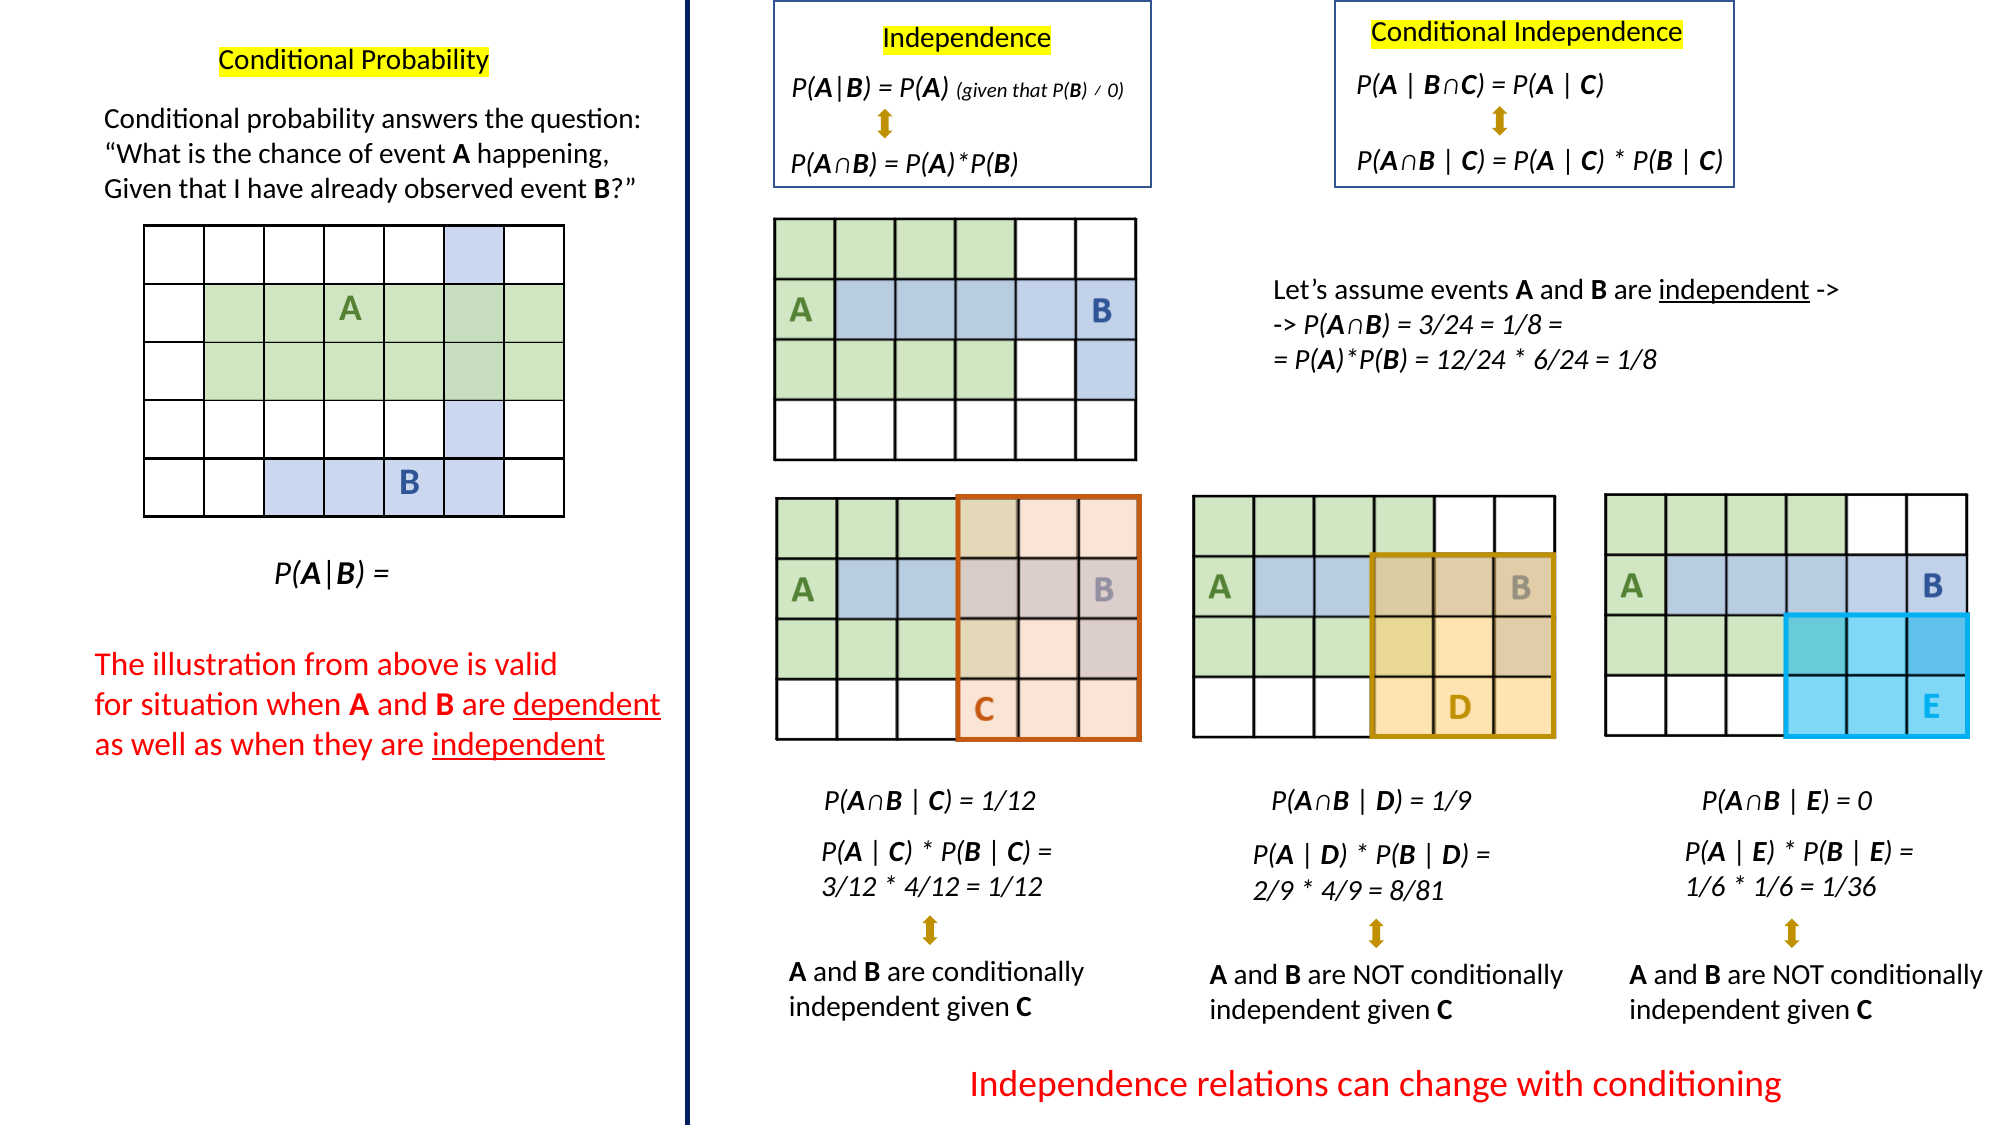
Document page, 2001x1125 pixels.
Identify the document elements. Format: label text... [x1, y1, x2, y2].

text_box Let’s assume events A and B are independent -> -> P(A∩B) = 3/24 = 1/8 = = P(A)*P(B) = 12/24 * 6/24 = 1/8 [1258, 262, 1855, 383]
table_cell [445, 401, 503, 458]
text_box Conditional Probability [203, 32, 505, 83]
table_header [205, 227, 263, 283]
table_cell [505, 460, 563, 516]
table_cell [205, 460, 263, 516]
table_header [145, 227, 203, 283]
table_cell [145, 343, 203, 400]
text_box The illustration from above is valid for situation when A and B are dependent as well as when they are independent [79, 635, 684, 770]
text_box P(A∩B | D) = 1/9 [1256, 773, 1487, 824]
text_box P(A | D) * P(B | D) = 2/9 * 4/9 = 8/81 [1237, 828, 1512, 914]
table_cell [325, 343, 383, 400]
table_header [385, 227, 443, 283]
text_box Conditional probability answers the question: “What is the chance of event A happening, Given that I have already observed event B?” [89, 92, 657, 212]
text_box Independence relations can change with conditioning [954, 1051, 1799, 1112]
table_cell B [385, 460, 443, 516]
text_box A and B are NOT conditionally independent given C [1614, 948, 2000, 1033]
table_cell [205, 401, 263, 458]
table_cell [265, 285, 323, 342]
table_cell [385, 343, 443, 400]
text_box A and B are NOT conditionally independent given C [1194, 948, 1586, 1033]
text_box [1366, 917, 1387, 948]
table_cell [205, 343, 263, 400]
table_cell [505, 401, 563, 458]
table_cell [265, 343, 323, 400]
text_box P(A∩B | C) = 1/12 [808, 774, 1051, 824]
text_box P(A | E) * P(B | E) = 1/6 * 1/6 = 1/36 [1669, 824, 1936, 910]
table_cell [145, 460, 203, 516]
table_header [325, 227, 383, 283]
text_box [1334, 0, 1735, 188]
table_cell [265, 401, 323, 458]
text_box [773, 0, 1151, 188]
text_box A and B are conditionally independent given C [774, 944, 1107, 1030]
table_cell [505, 285, 563, 342]
table_cell [325, 401, 383, 458]
table_cell [145, 401, 203, 458]
table_cell [445, 460, 503, 516]
text_box [1781, 917, 1803, 948]
table_cell [445, 343, 503, 400]
table_header [445, 227, 503, 283]
table_cell [385, 401, 443, 458]
text_box P(A | C) * P(B | C) = 3/12 * 4/12 = 1/12 [806, 824, 1074, 910]
table_cell [145, 285, 203, 342]
picture [773, 217, 1139, 463]
text_box [919, 913, 941, 944]
table_cell [505, 343, 563, 400]
table_header [265, 227, 323, 283]
picture [1604, 493, 1970, 751]
table_cell A [325, 285, 383, 342]
table_cell [445, 285, 503, 342]
picture [775, 494, 1142, 754]
picture [1192, 494, 1558, 752]
table_cell [385, 285, 443, 342]
table_cell [265, 460, 323, 516]
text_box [1338, 0, 1777, 185]
picture [1789, 618, 1964, 733]
text_box P(A∩B | E) = 0 [1686, 773, 1887, 824]
table_header [505, 227, 563, 283]
table_cell [325, 460, 383, 516]
table_cell [205, 285, 263, 342]
